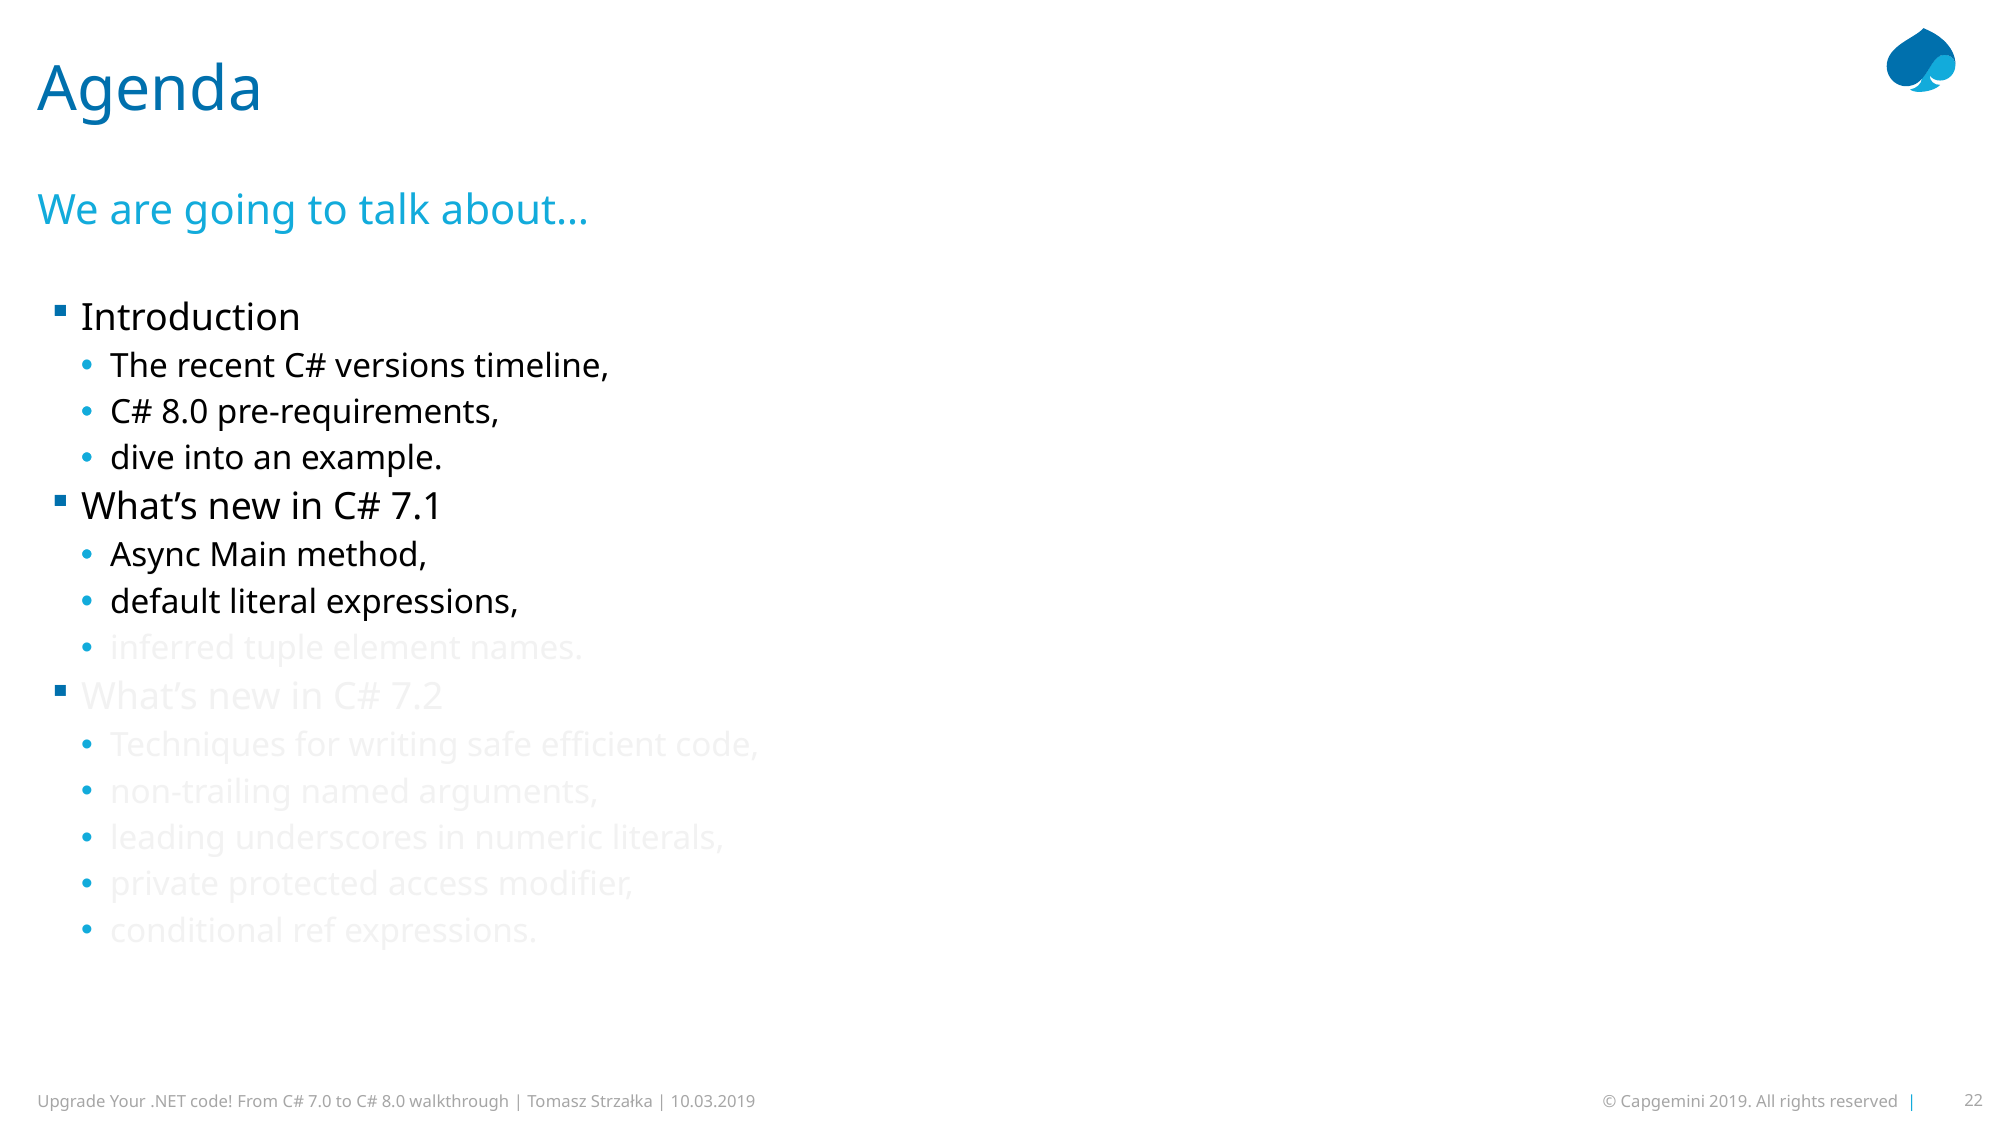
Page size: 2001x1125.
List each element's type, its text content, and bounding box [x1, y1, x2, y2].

title Agenda [37, 0, 1863, 182]
list We are going to talk about… [37, 188, 1957, 272]
text_box Introduction The recent C# versions timeline, C# 8.0 pre-requirements, dive into an example. What’s new in C# 7.1 Async Main method, default literal expressions, [37, 297, 1957, 1031]
